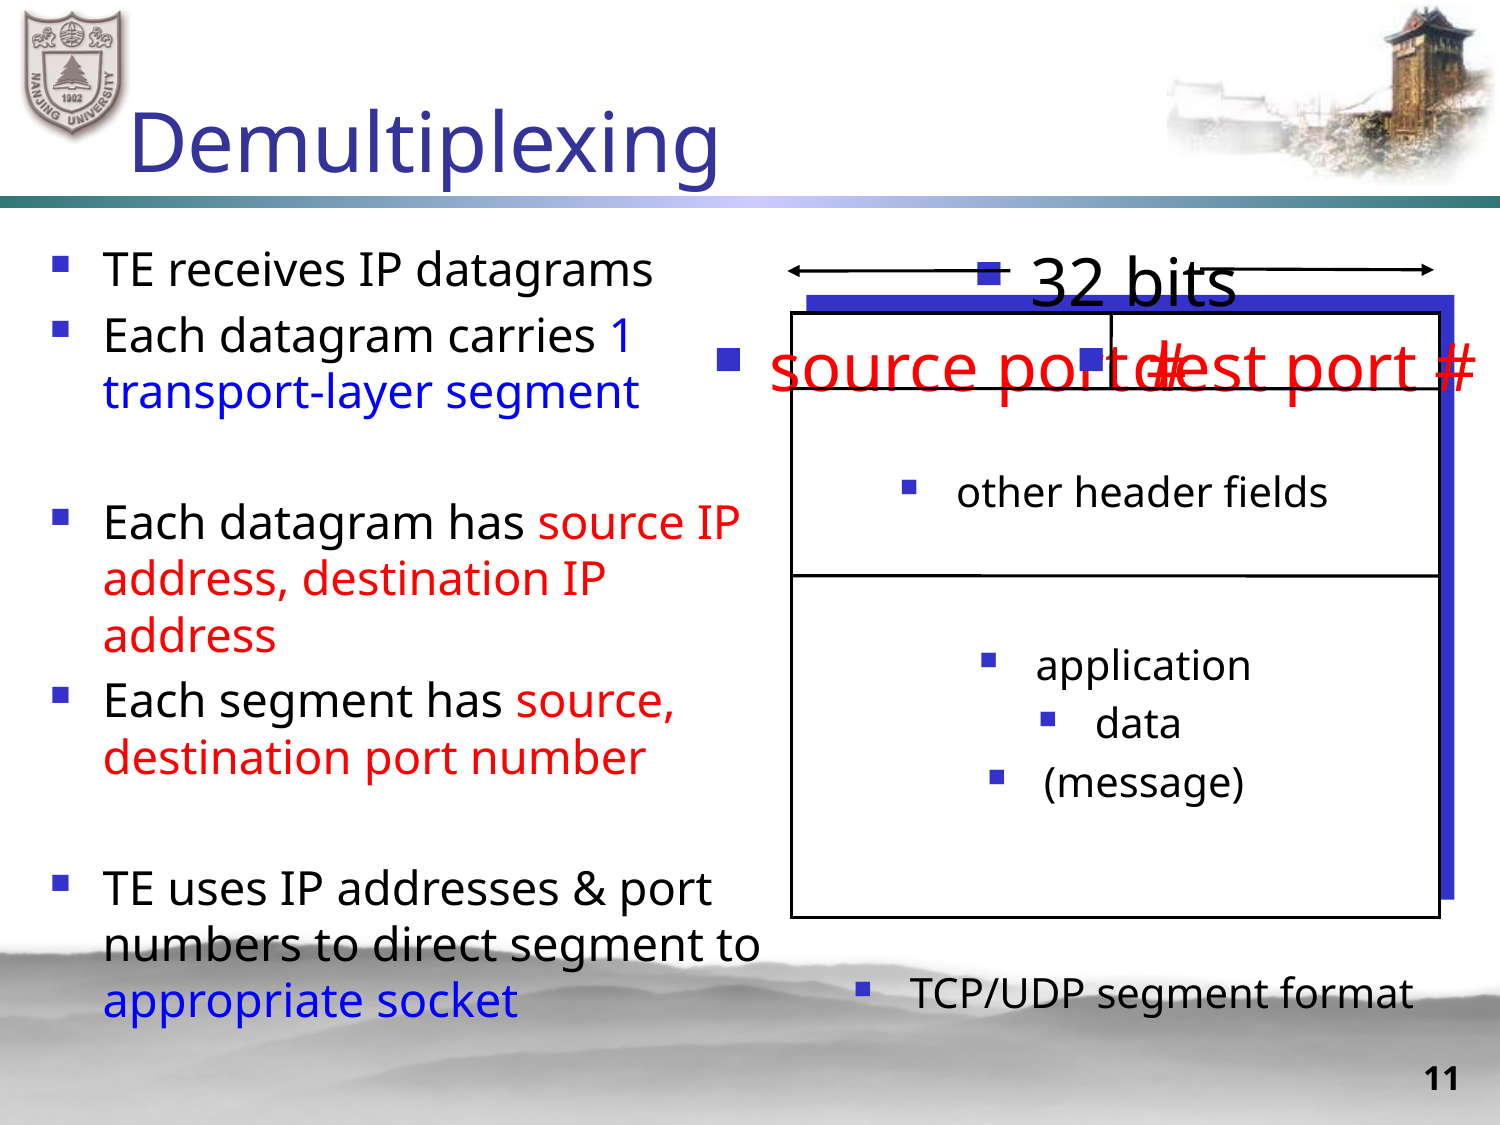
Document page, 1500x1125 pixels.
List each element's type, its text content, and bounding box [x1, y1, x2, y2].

picture [0, 928, 1500, 1125]
title Demultiplexing [111, 54, 1500, 197]
picture [1167, 4, 1495, 54]
list TE receives IP datagrams Each datagram carries 1 transport-layer segment Each datagram has source IP address, destination IP address Each segment has source, destination port number TE uses IP addresses & port numbers to direct segment to appropriate socket [34, 231, 778, 1036]
picture [0, 0, 144, 144]
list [779, 231, 1471, 1036]
slide_number 11 [1163, 1034, 1477, 1111]
